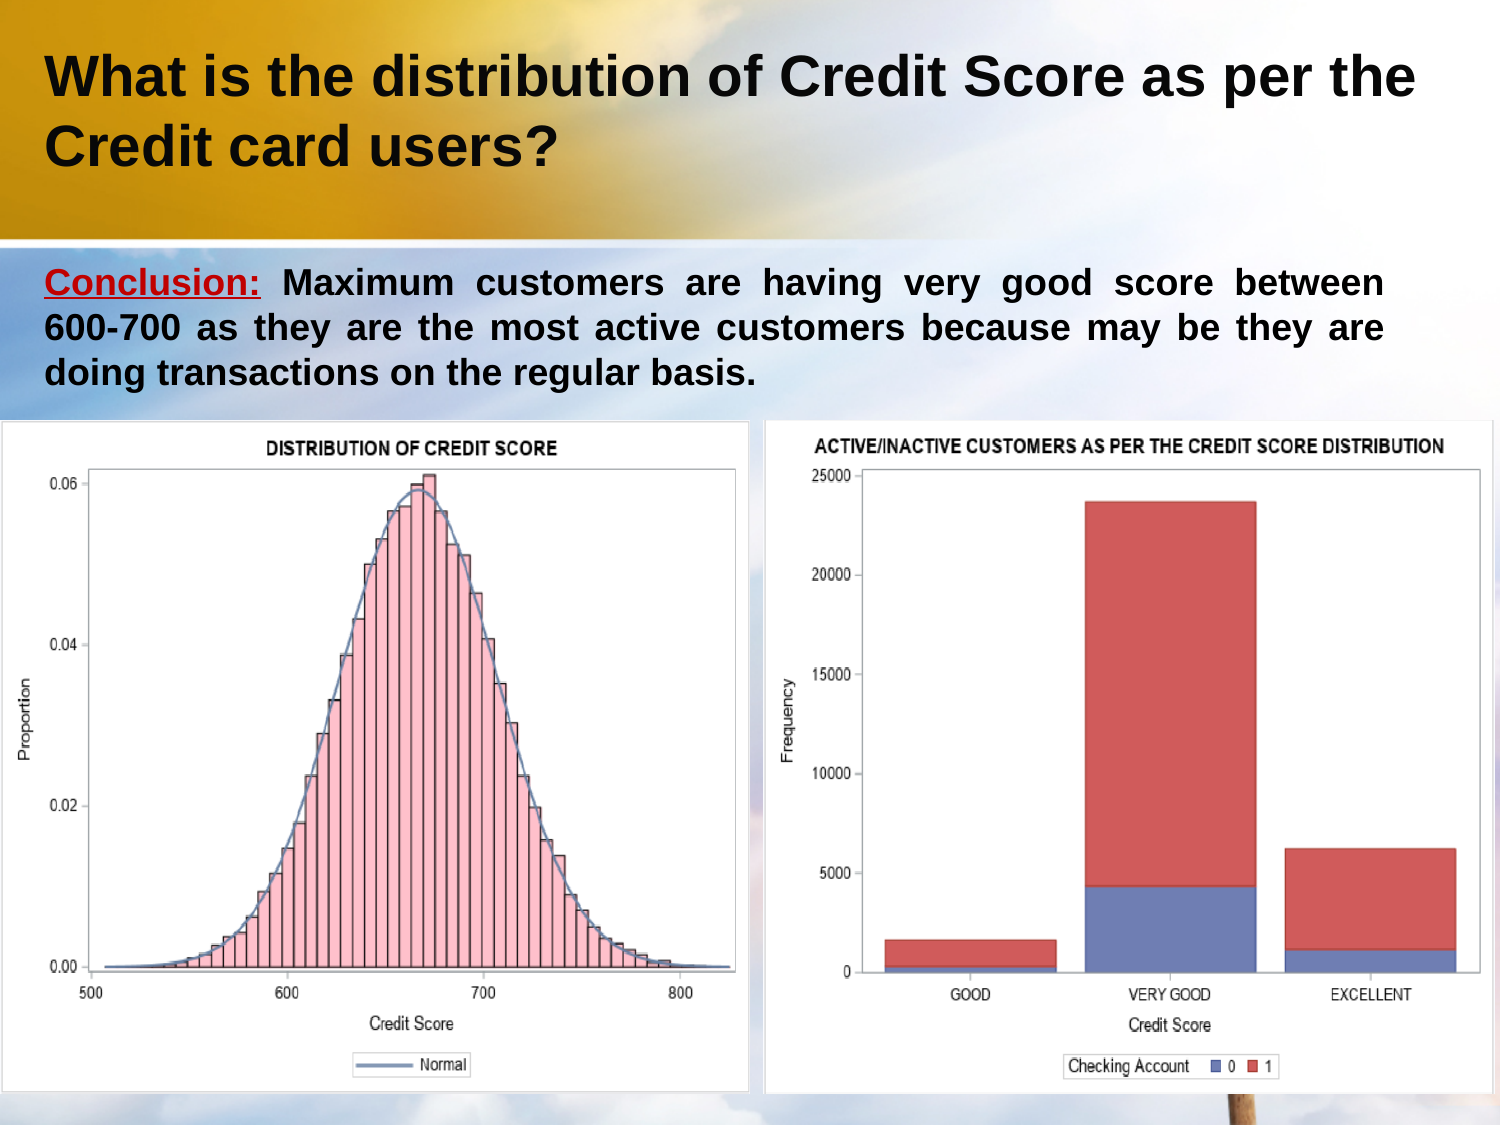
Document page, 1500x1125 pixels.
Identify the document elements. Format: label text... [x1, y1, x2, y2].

text_box Conclusion: Maximum customers are having very good score between 600-700 as they are the most active customers because may be they are doing transactions on the regular basis. [29, 250, 1400, 401]
title What is the distribution of Credit Score as per the Credit card users? [29, 30, 1436, 185]
picture [0, 0, 1500, 1125]
